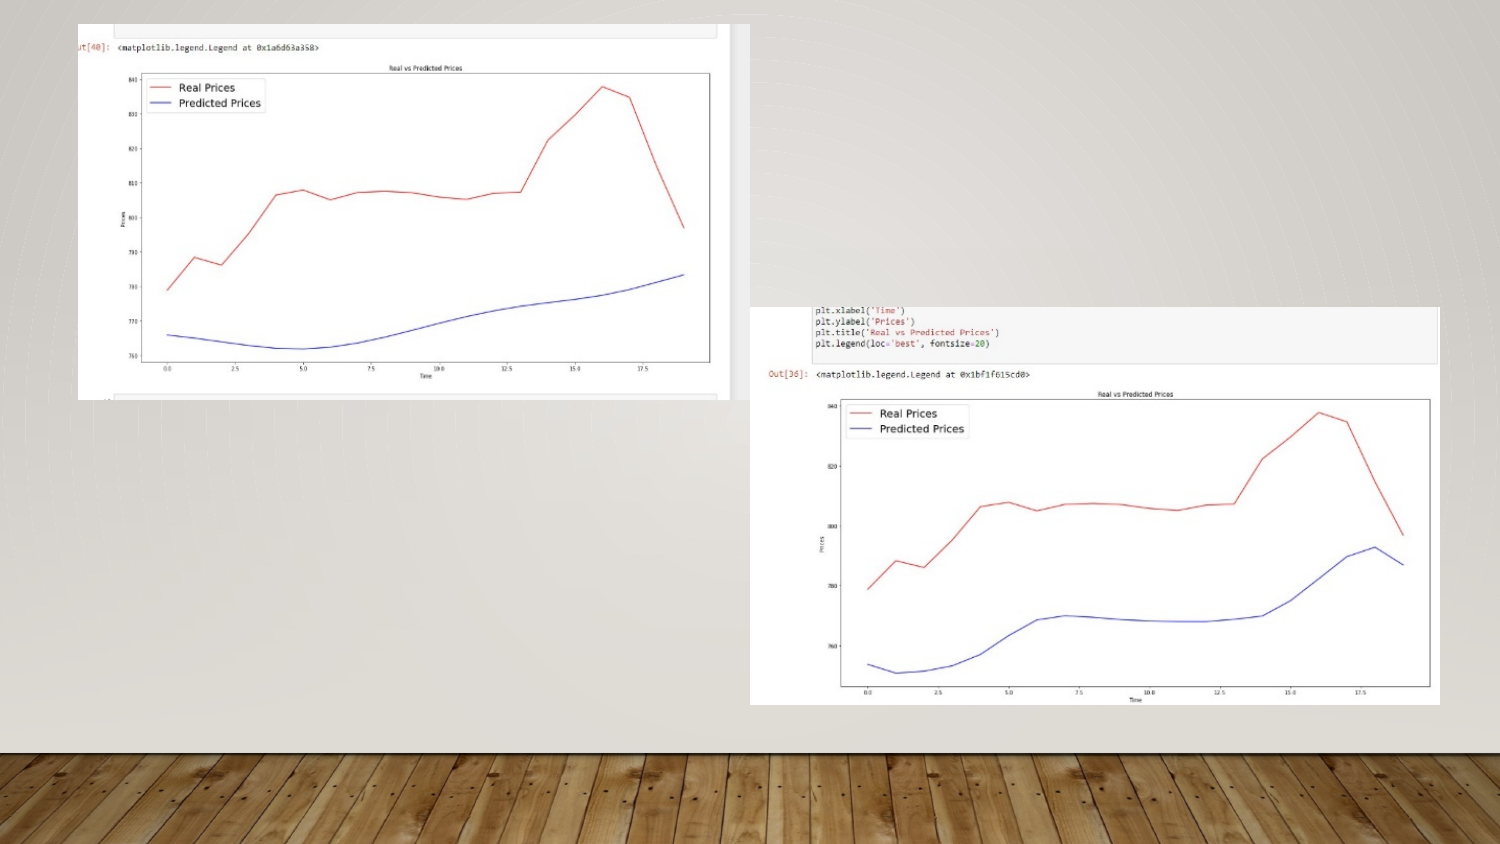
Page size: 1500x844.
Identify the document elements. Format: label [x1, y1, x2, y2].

picture [0, 753, 1500, 844]
picture [78, 24, 1440, 705]
